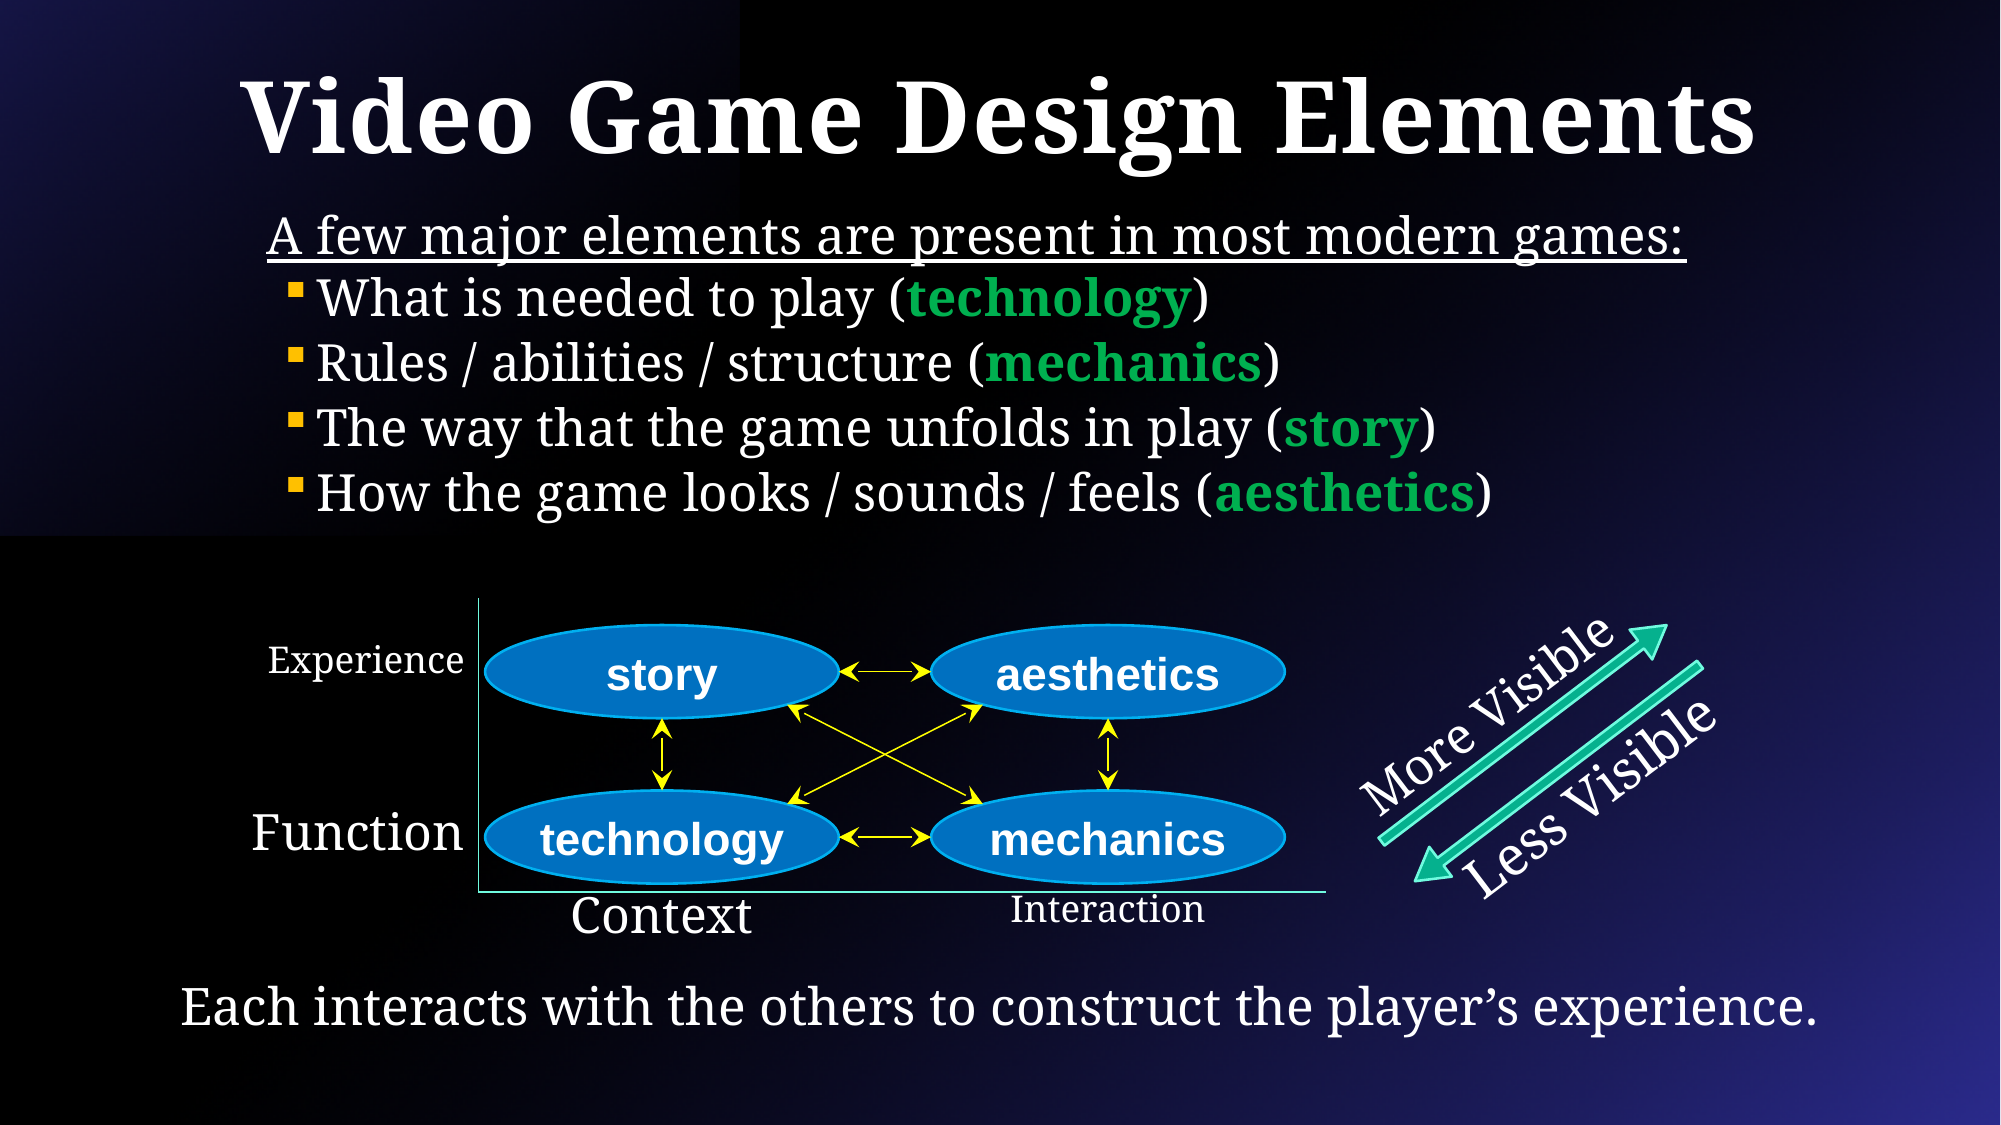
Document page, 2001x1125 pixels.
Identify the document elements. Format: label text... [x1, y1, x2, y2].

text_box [786, 704, 984, 805]
text_box Interaction [989, 900, 1227, 957]
text_box story [484, 623, 840, 720]
title Video Game Design Elements [76, 64, 1924, 178]
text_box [1331, 679, 1704, 755]
picture [0, 0, 2001, 1125]
text_box Context [543, 900, 781, 957]
list A few major elements are present in most modern games: What is needed to play (technology) Rules / abilities / structure (mechanics) The way that the game unfolds in play (story) How the game looks / sounds / feels (aesthetics) [259, 202, 1741, 570]
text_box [1378, 753, 1753, 835]
text_box Each interacts with the others to construct the player’s experience. [156, 972, 1844, 1066]
text_box technology [484, 789, 840, 882]
text_box Context [543, 882, 781, 887]
text_box Experience [235, 634, 472, 709]
text_box mechanics [930, 789, 1287, 882]
text_box Interaction [989, 882, 1227, 887]
text_box aesthetics [930, 623, 1287, 720]
text_box Function [234, 800, 472, 875]
